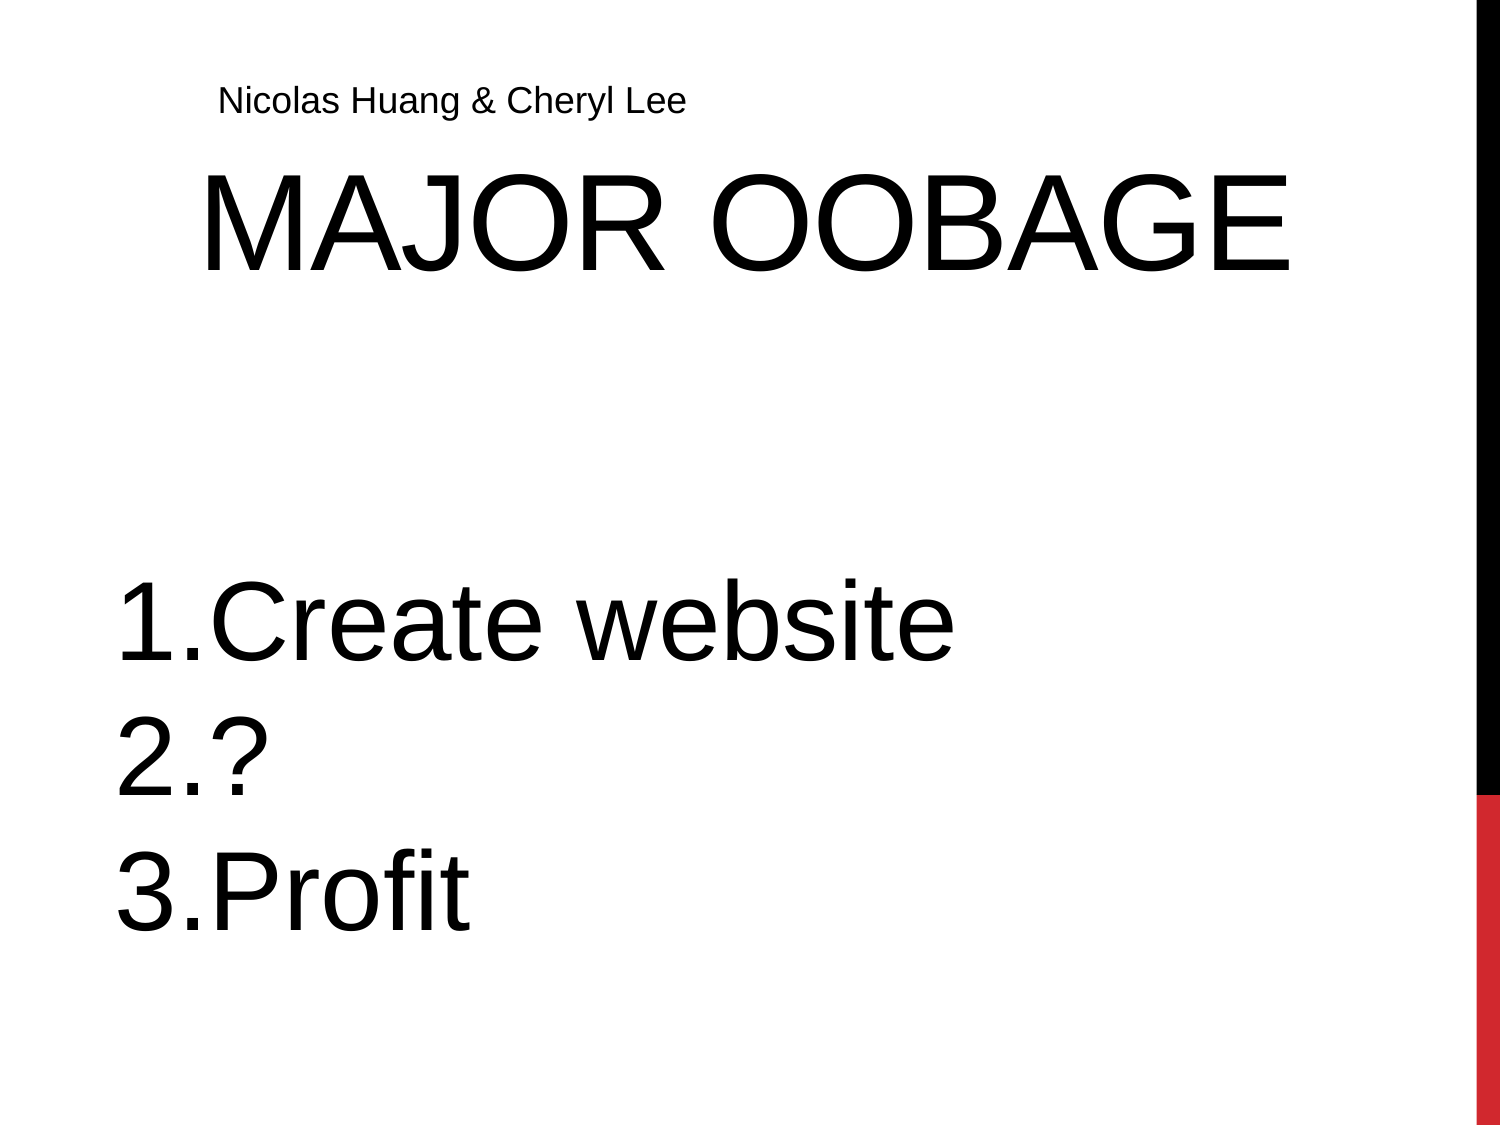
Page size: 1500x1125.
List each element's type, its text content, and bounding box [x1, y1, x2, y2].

text_box Nicolas Huang & Cheryl Lee [202, 68, 703, 129]
title major Oobage [75, 37, 1418, 559]
text_box Create website ? Profit [99, 540, 974, 961]
